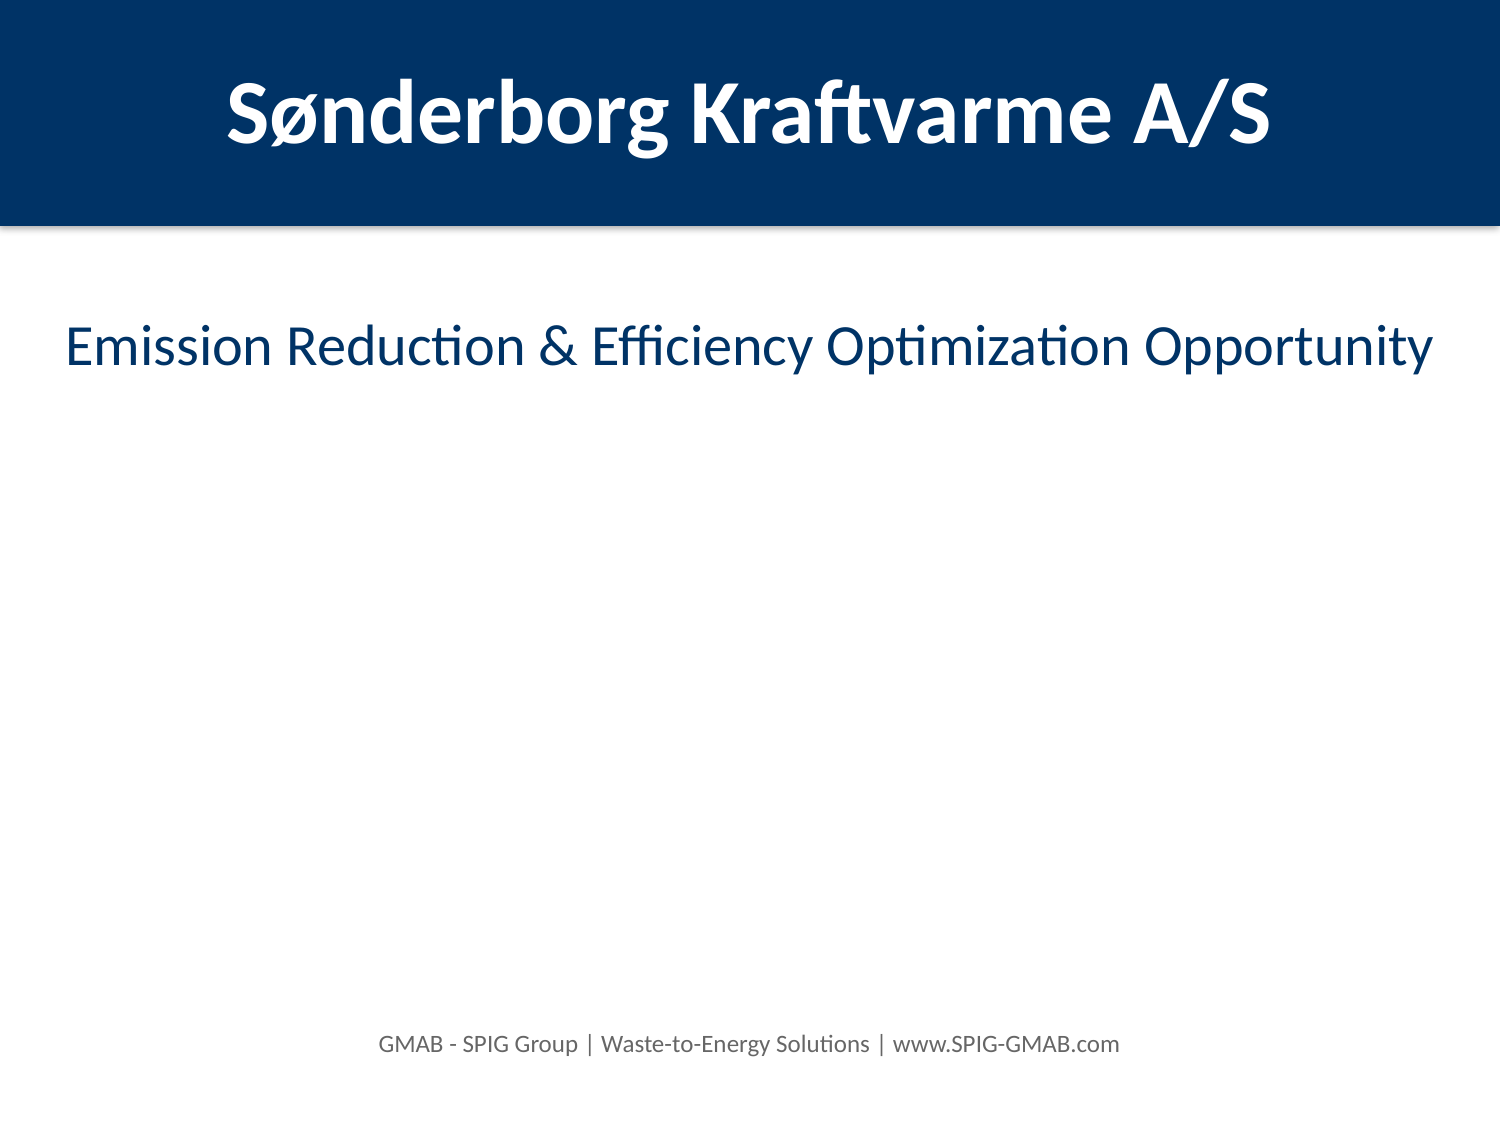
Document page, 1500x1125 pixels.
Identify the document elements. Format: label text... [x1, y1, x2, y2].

text_box [0, 0, 1500, 226]
text_box Sønderborg Kraftvarme A/S [211, 44, 1289, 170]
text_box GMAB - SPIG Group | Waste-to-Energy Solutions | www.SPIG-GMAB.com [363, 1020, 1137, 1065]
text_box Emission Reduction & Efficiency Optimization Opportunity [50, 299, 1450, 385]
